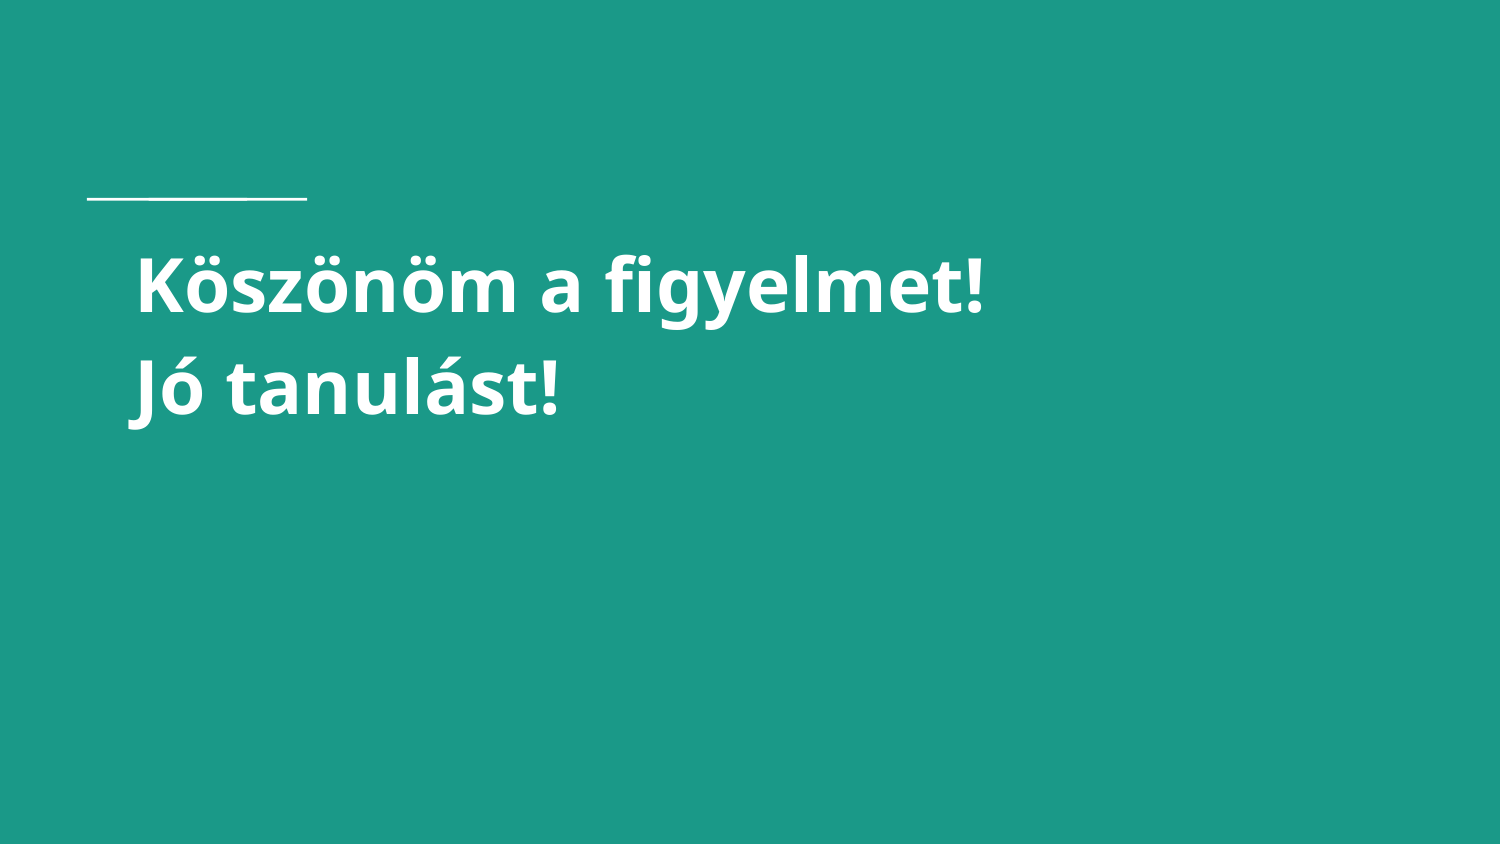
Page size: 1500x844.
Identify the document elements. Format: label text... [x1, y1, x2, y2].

title Köszönöm a figyelmet! Jó tanulást! [119, 216, 1381, 466]
